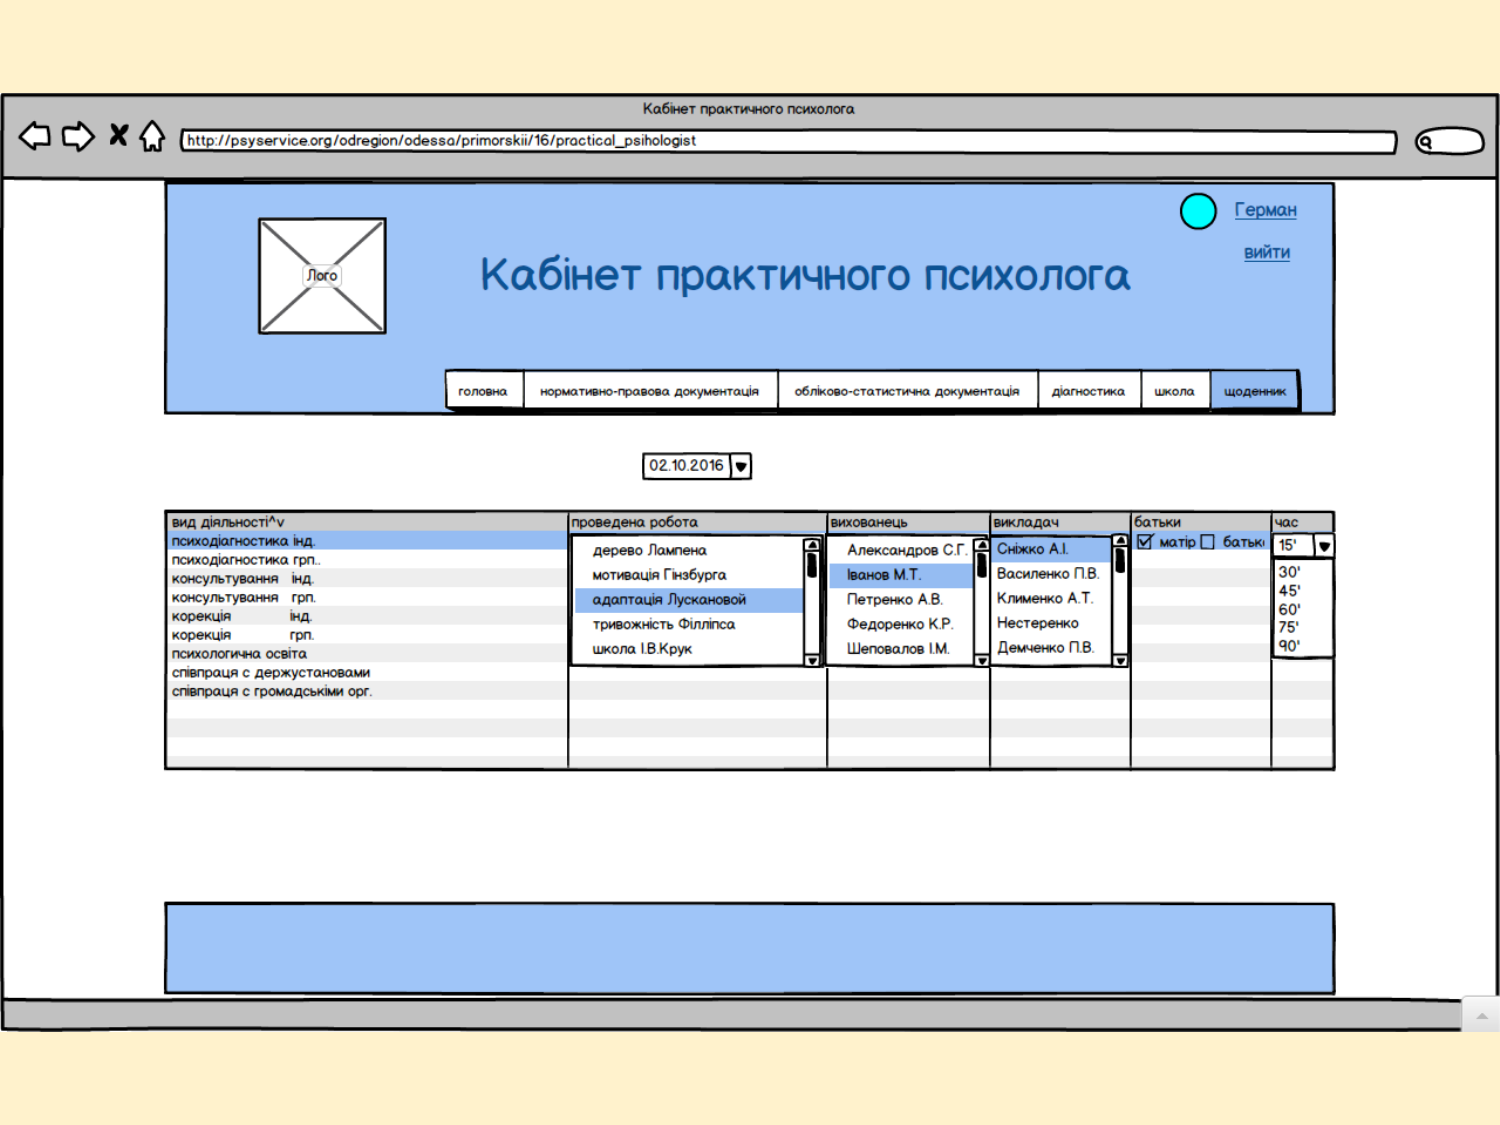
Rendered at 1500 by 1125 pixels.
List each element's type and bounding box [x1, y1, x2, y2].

picture [0, 93, 1500, 1032]
